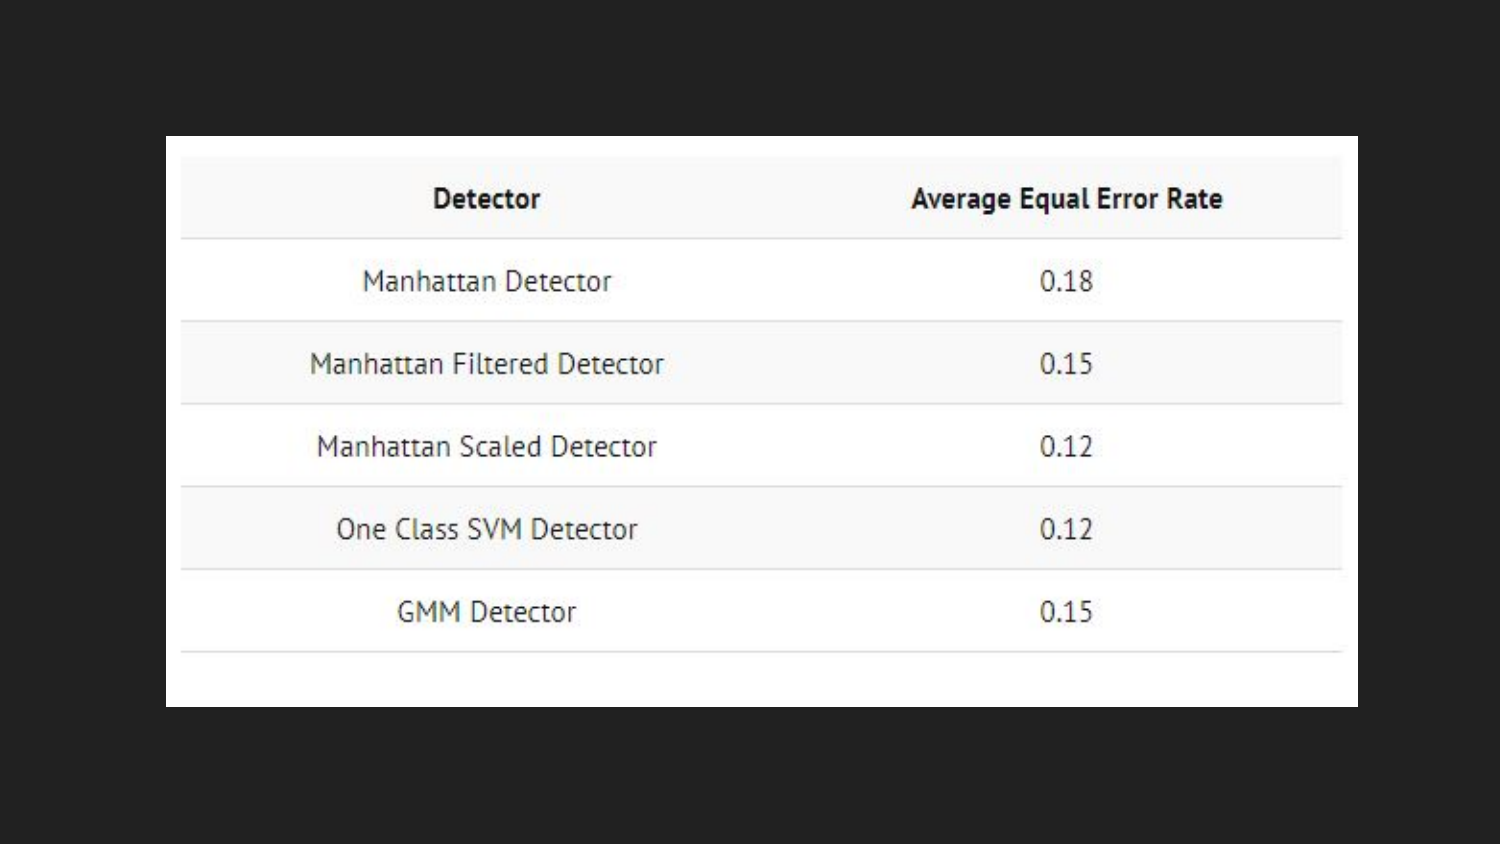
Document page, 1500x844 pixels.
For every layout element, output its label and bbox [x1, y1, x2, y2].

picture [165, 136, 1358, 707]
